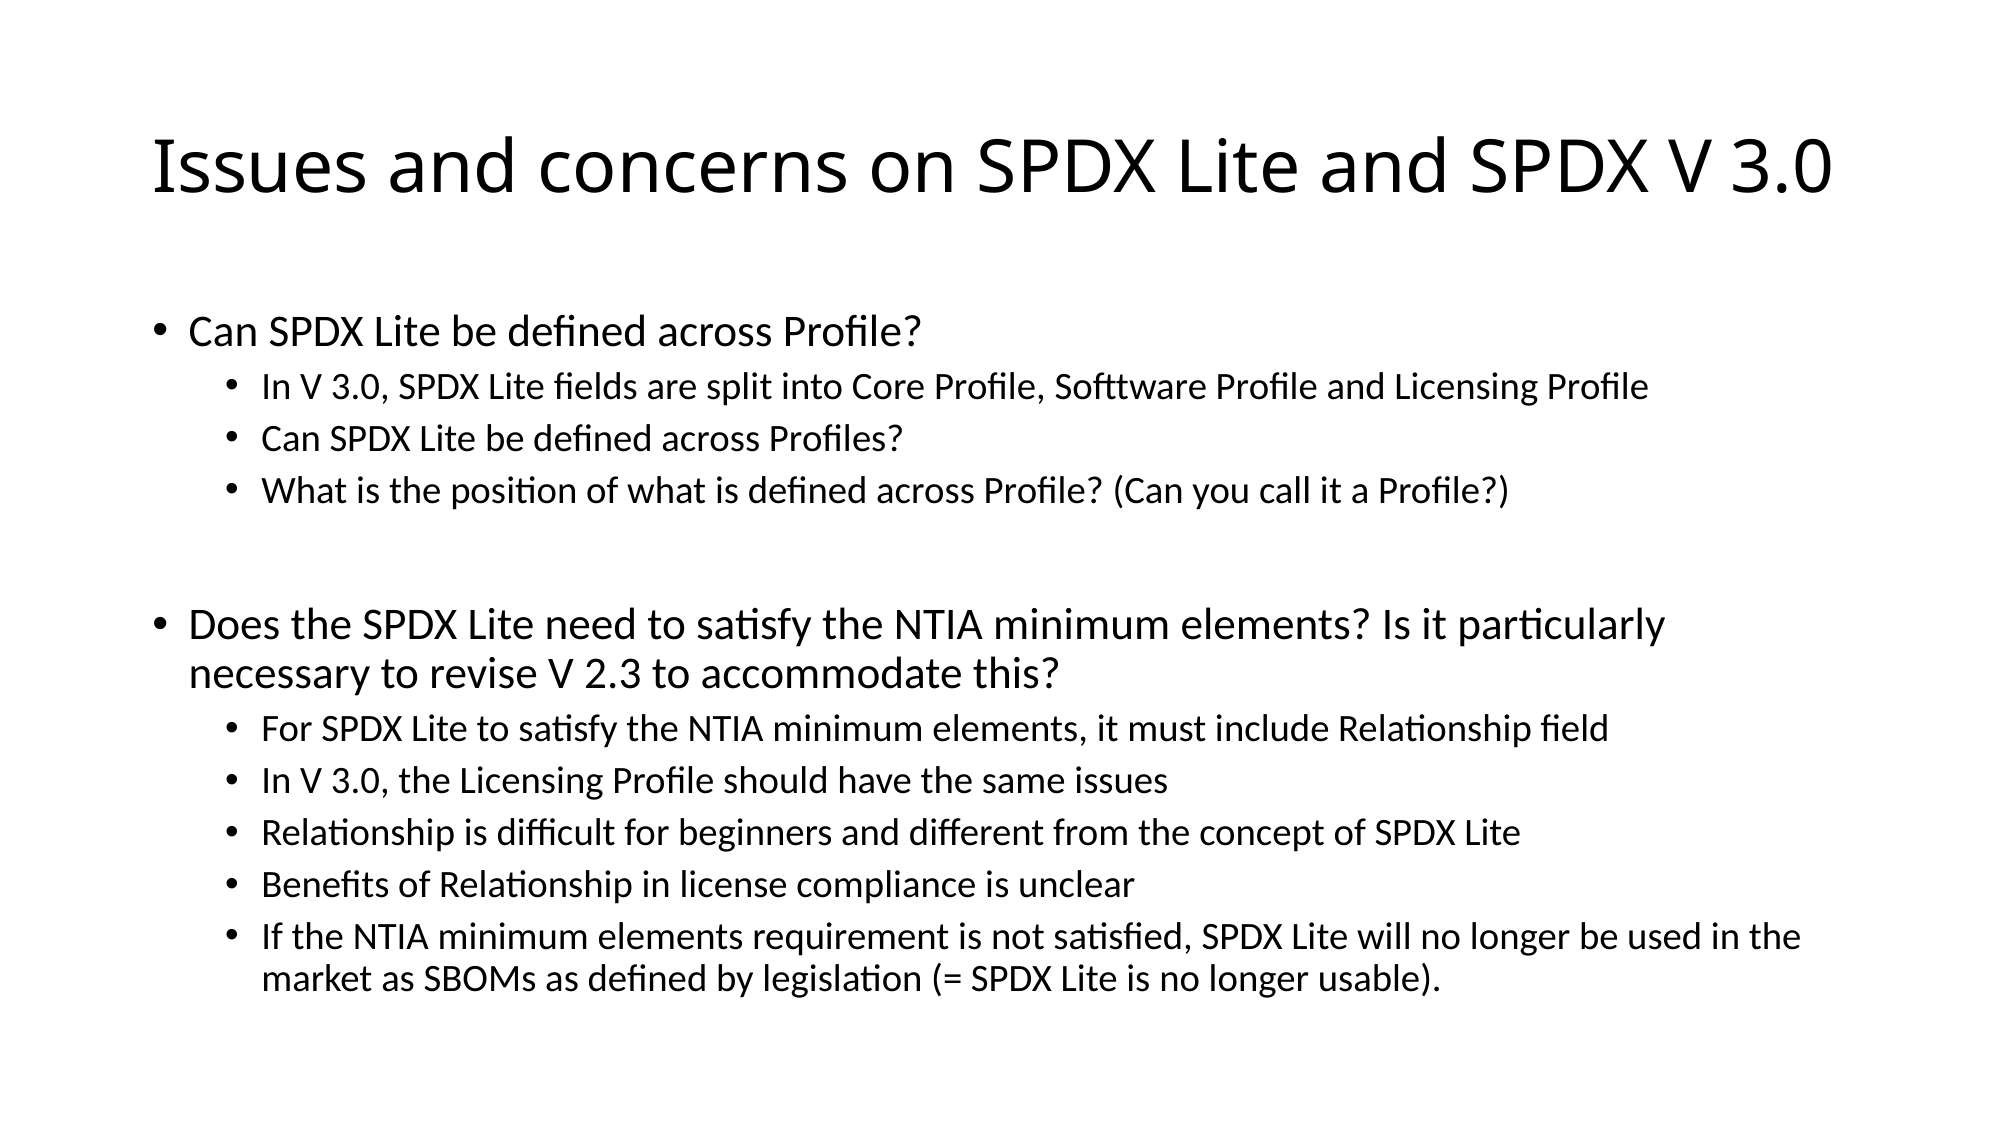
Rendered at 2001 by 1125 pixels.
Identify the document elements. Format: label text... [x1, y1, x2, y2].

list Can SPDX Lite be defined across Profile? In V 3.0, SPDX Lite fields are split into Core Profile, Softtware Profile and Licensing Profile Can SPDX Lite be defined across Profiles? What is the position of what is defined across Profile? (Can you call it a Profile?) Does the SPDX Lite need to satisfy the NTIA minimum elements? Is it particularly necessary to revise V 2.3 to accommodate this? For SPDX Lite to satisfy the NTIA minimum elements, it must include Relationship field In V 3.0, the Licensing Profile should have the same issues Relationship is difficult for beginners and different from the concept of SPDX Lite Benefits of Relationship in license compliance is unclear If the NTIA minimum elements requirement is not satisfied, SPDX Lite will no longer be used in the market as SBOMs as defined by legislation (= SPDX Lite is no longer usable). [137, 299, 1863, 1014]
title Issues and concerns on SPDX Lite and SPDX V 3.0 [137, 59, 1863, 278]
